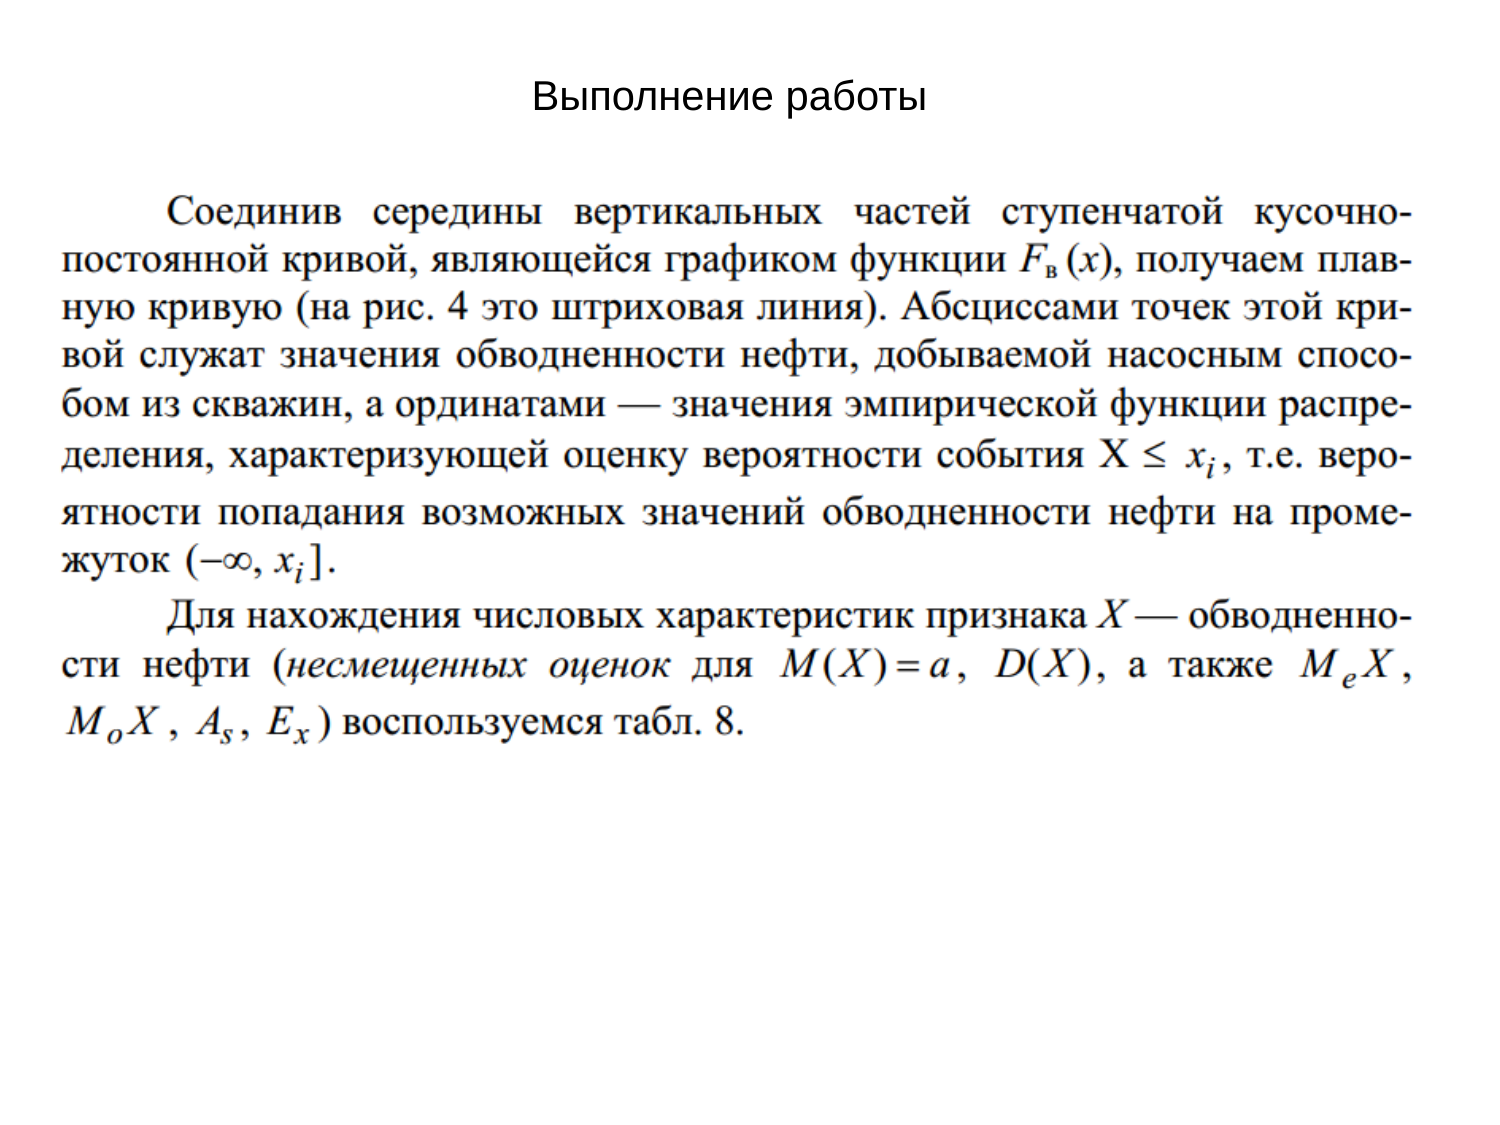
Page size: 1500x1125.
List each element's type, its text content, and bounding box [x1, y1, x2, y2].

title Выполнение работы [100, 60, 1359, 127]
picture [6, 186, 1475, 755]
